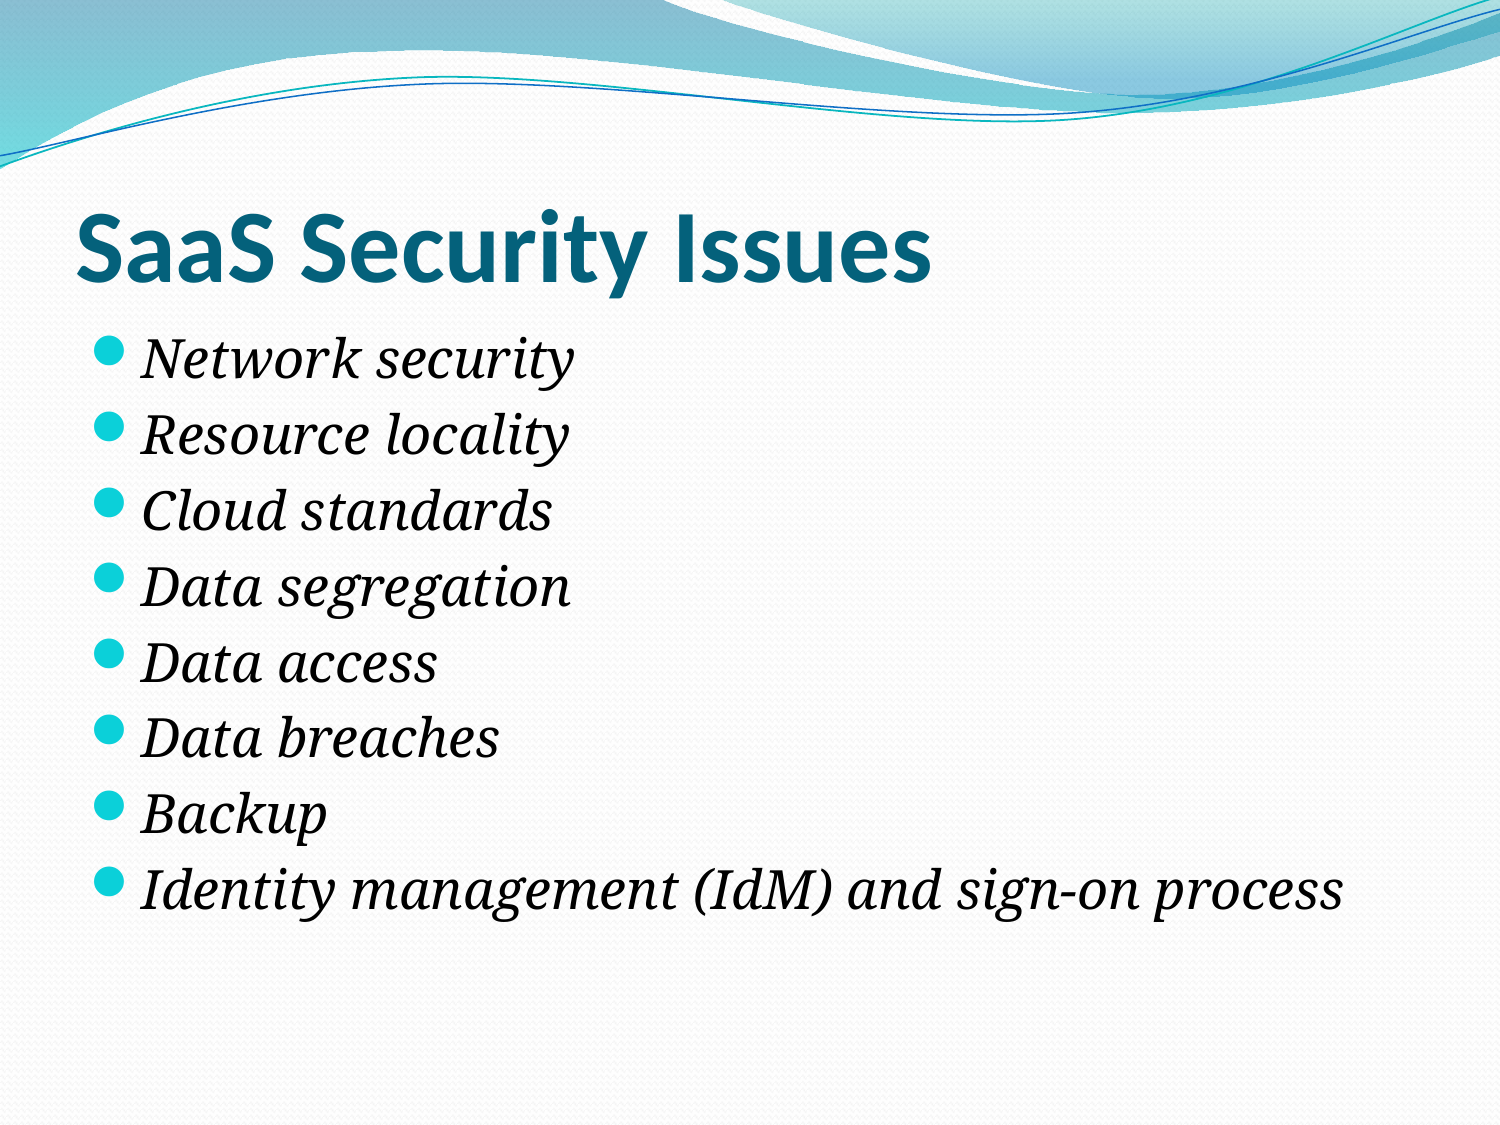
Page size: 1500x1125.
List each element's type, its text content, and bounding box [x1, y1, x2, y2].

title SaaS Security Issues [75, 115, 1425, 303]
list Network security Resource locality Cloud standards Data segregation Data access Data breaches Backup Identity management (IdM) and sign-on process [75, 317, 1425, 1038]
